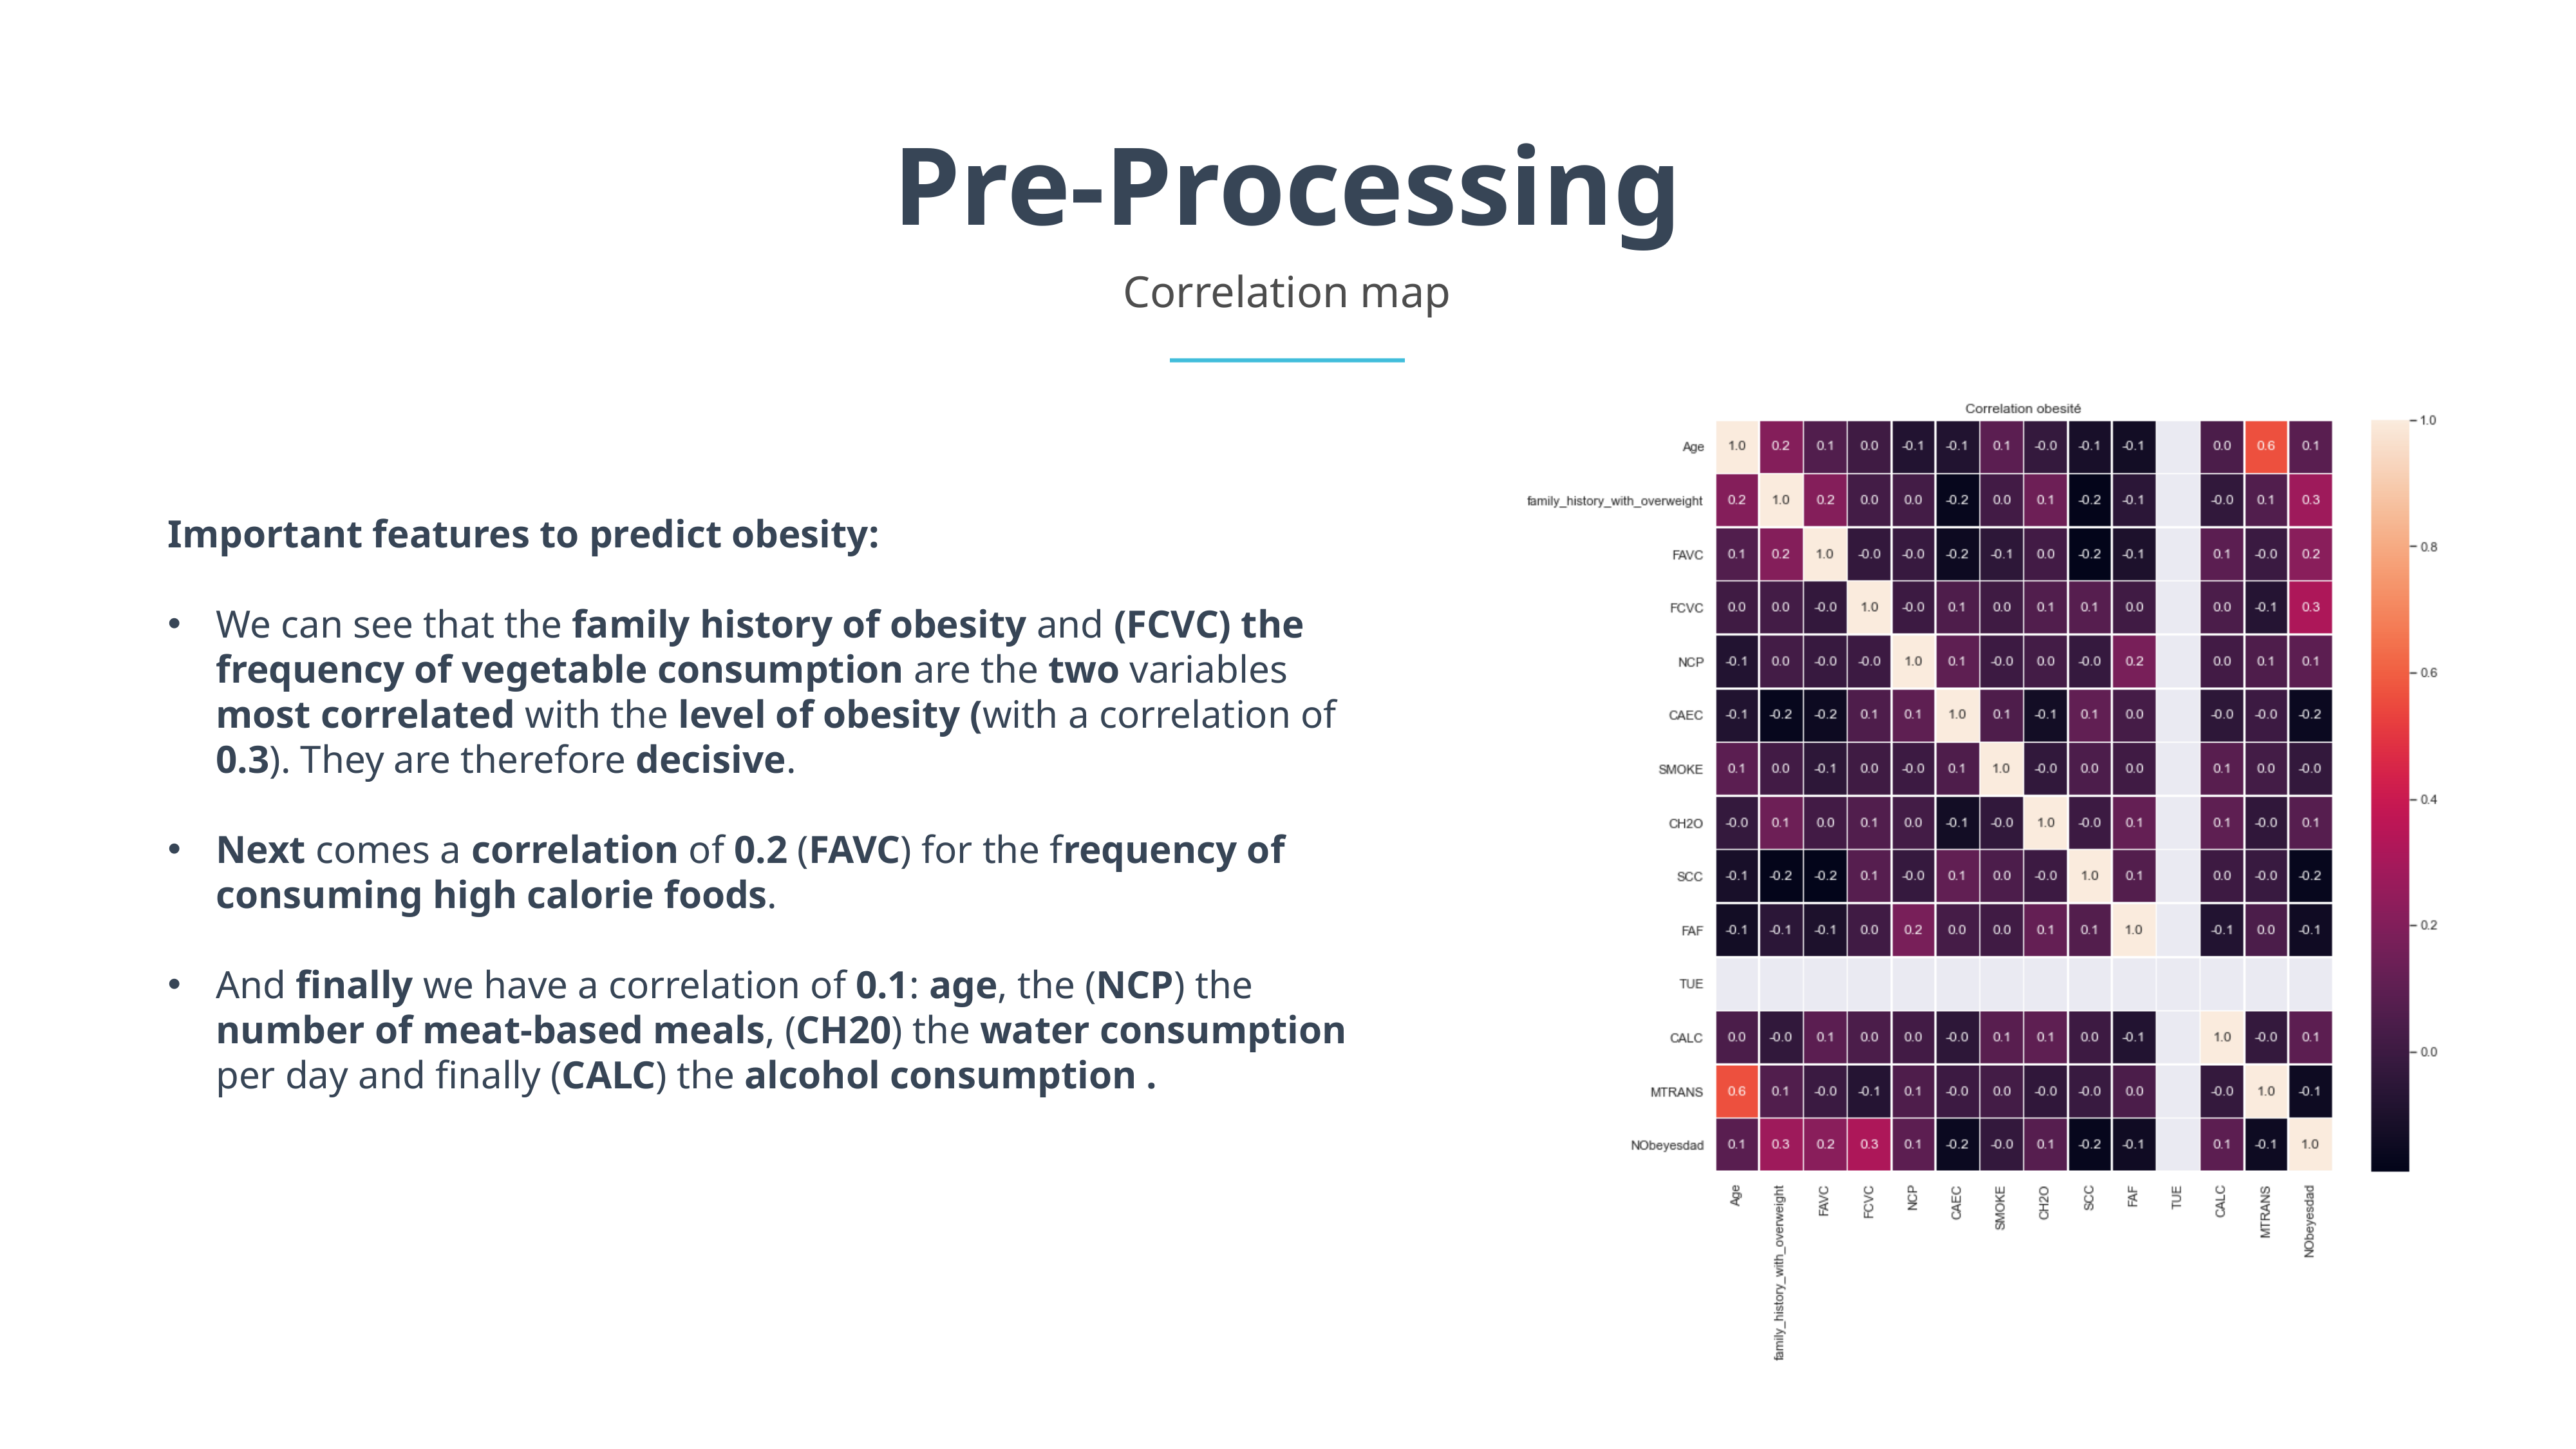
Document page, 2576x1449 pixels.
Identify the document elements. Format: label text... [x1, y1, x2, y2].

picture [1519, 396, 2445, 1368]
text_box Important features to predict obesity: We can see that the family history of obesity and (FCVC) the frequency of vegetable consumption are the two variables most correlated with the level of obesity (with a correlation of 0.3). They are therefore decisive. Next comes a correlation of 0.2 (FAVC) for the frequency of consuming high calorie foods. And finally we have a correlation of 0.1: age, the (NCP) the number of meat-based meals, (CH20) the water consumption per day and finally (CALC) the alcohol consumption . [158, 505, 1357, 1101]
text_box [1169, 357, 1406, 363]
text_box Correlation map [757, 260, 1818, 321]
text_box Pre-Processing [883, 113, 1691, 252]
